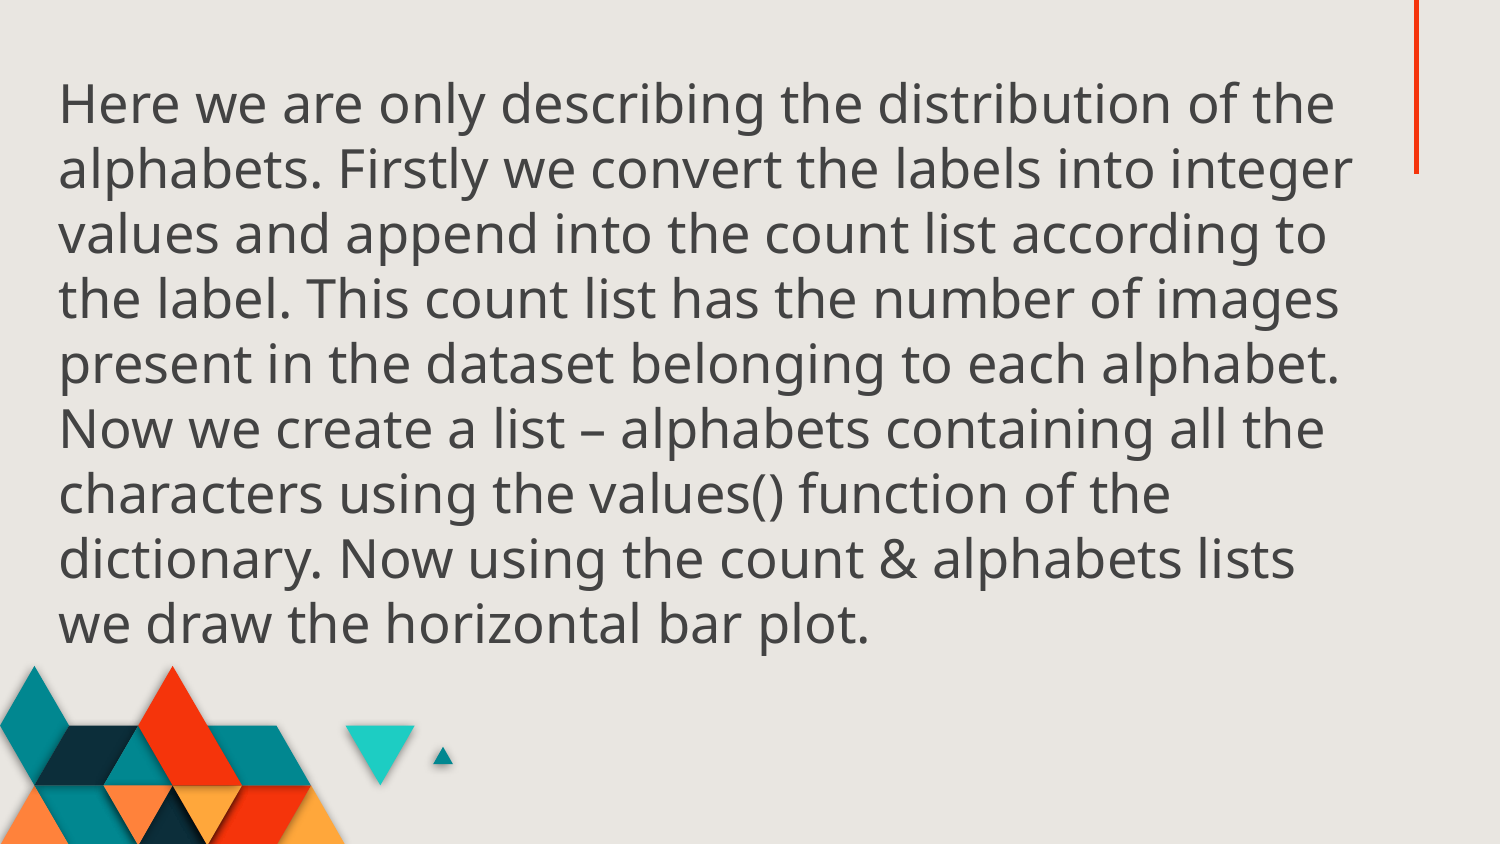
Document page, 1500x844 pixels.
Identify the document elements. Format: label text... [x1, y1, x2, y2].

title Here we are only describing the distribution of the alphabets. Firstly we convert the labels into integer values and append into the count list according to the label. This count list has the number of images present in the dataset belonging to each alphabet. Now we create a list – alphabets containing all the characters using the values() function of the dictionary. Now using the count & alphabets lists we draw the horizontal bar plot. [43, 30, 1372, 694]
